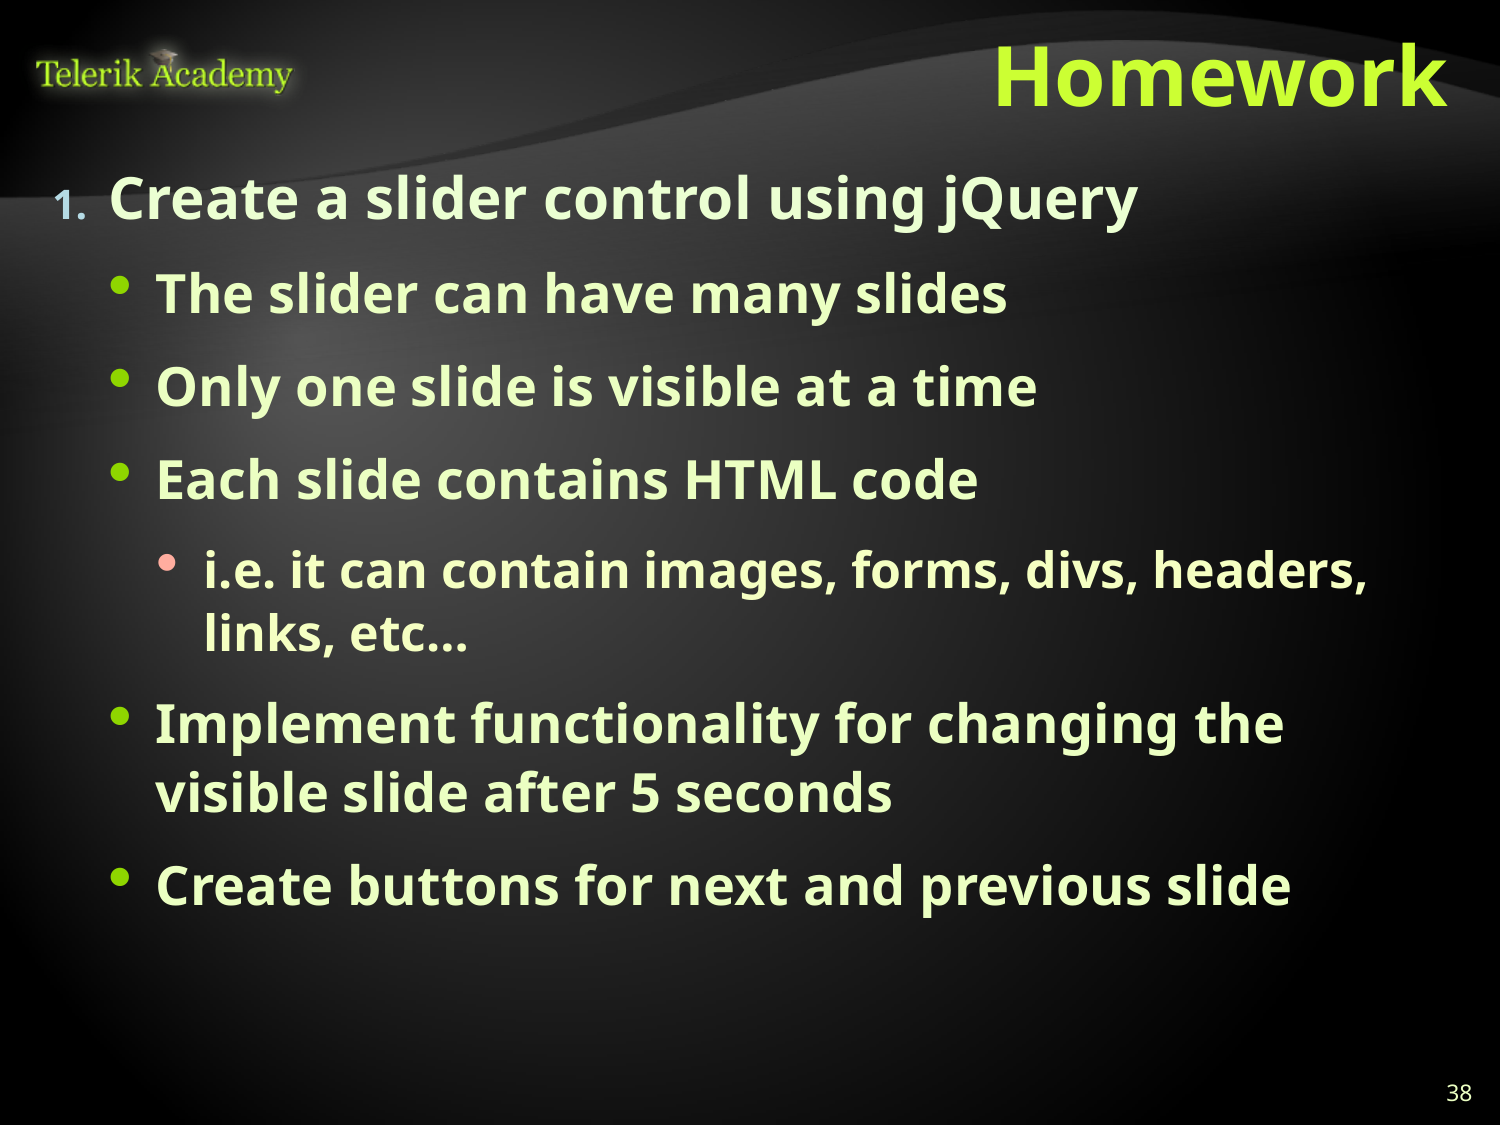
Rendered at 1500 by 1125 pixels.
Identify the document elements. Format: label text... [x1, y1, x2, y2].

picture [0, 0, 1500, 1125]
title Homework [300, 12, 1463, 149]
slide_number 38 [1412, 1074, 1488, 1113]
list Create a slider control using jQuery The slider can have many slides Only one slide is visible at a time Each slide contains HTML code i.e. it can contain images, forms, divs, headers, links, etc… Implement functionality for changing the visible slide after 5 seconds Create buttons for next and previous slide [37, 149, 1463, 1100]
